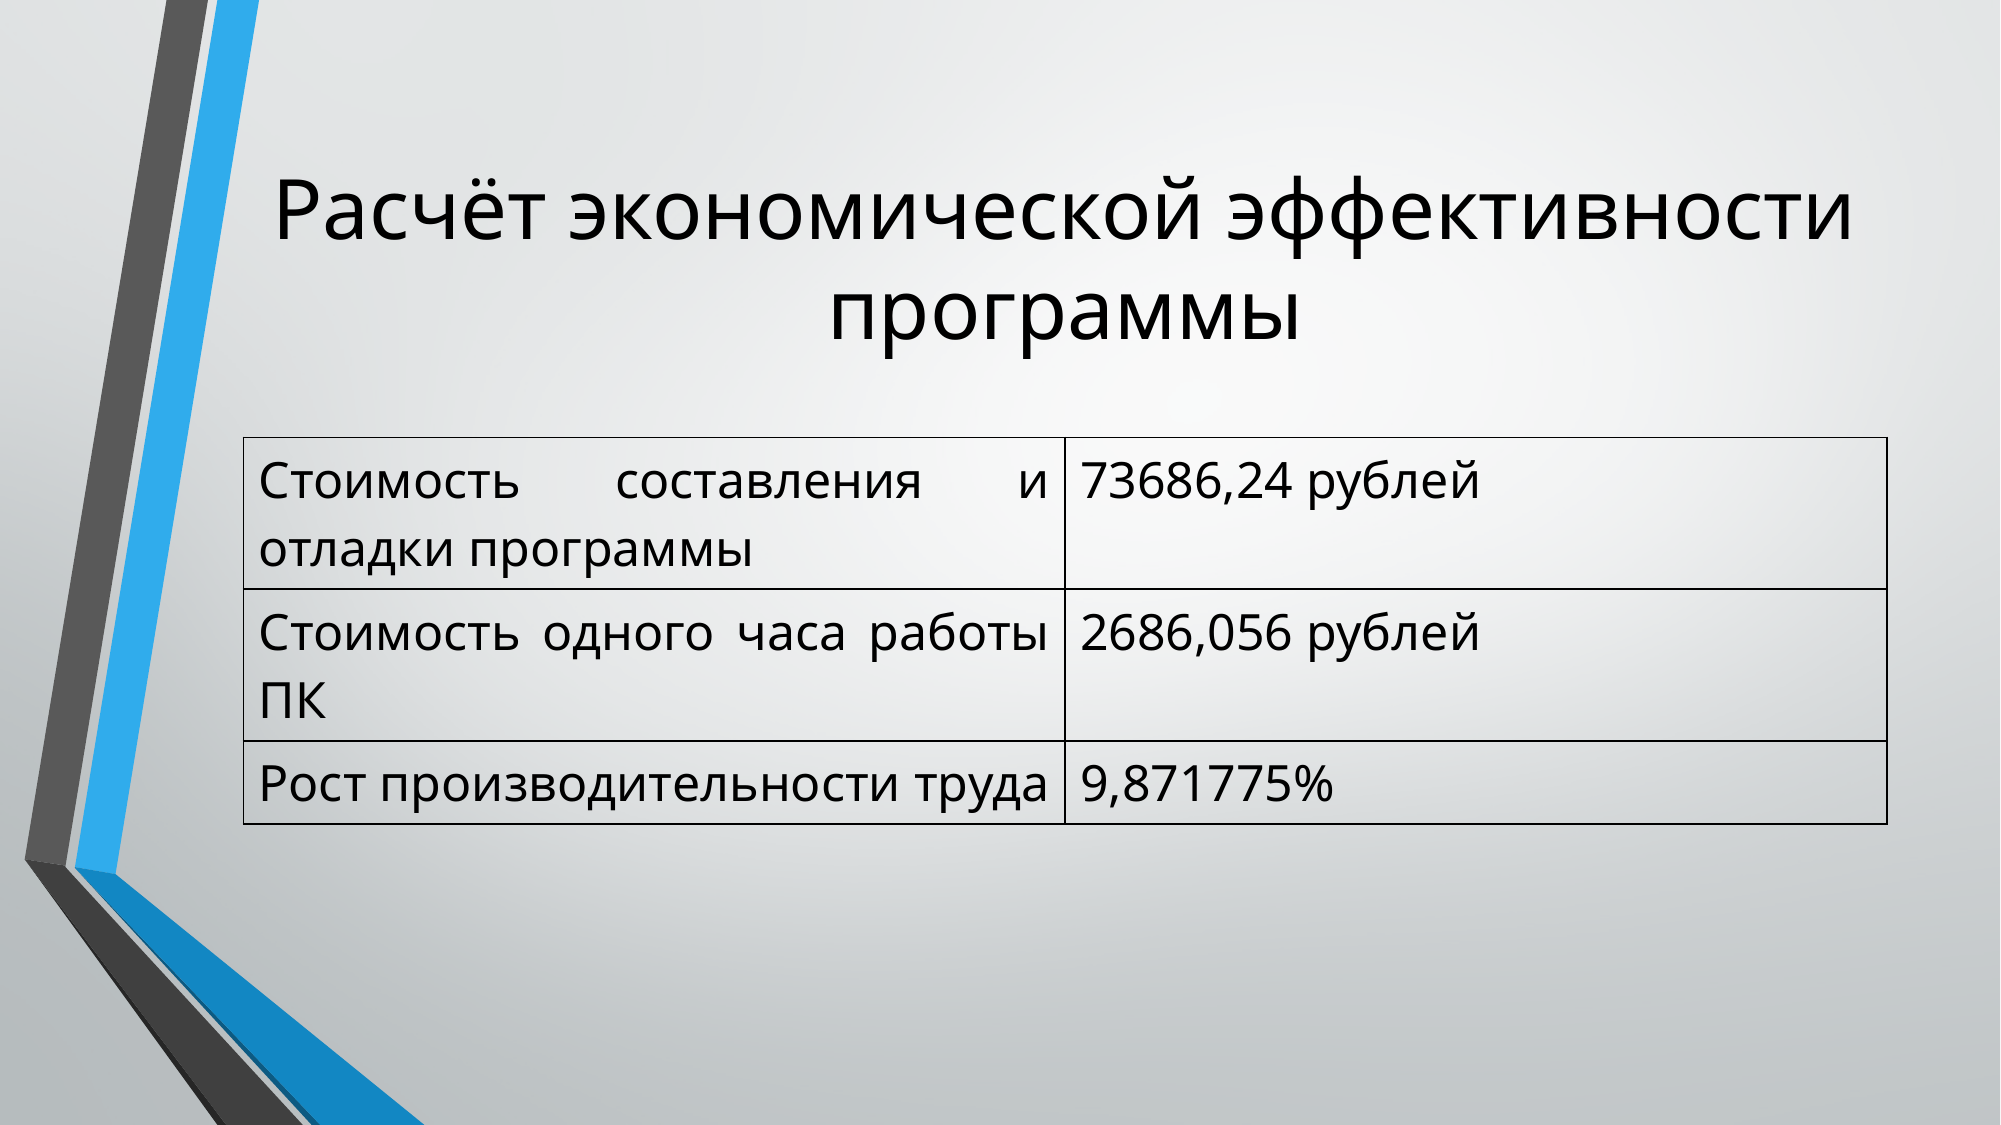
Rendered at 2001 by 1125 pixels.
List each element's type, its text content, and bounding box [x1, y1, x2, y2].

table_cell 2686,056 рублей [1066, 590, 1886, 740]
table_cell 9,871775% [1066, 742, 1886, 823]
title Расчёт экономической эффективности программы [243, 112, 1887, 400]
table_cell Стоимость одного часа работы ПК [244, 590, 1064, 740]
table_header Стоимость составления и отладки программы [244, 438, 1064, 588]
table_header 73686,24 рублей [1066, 438, 1886, 588]
table_cell Рост производительности труда [244, 742, 1064, 823]
